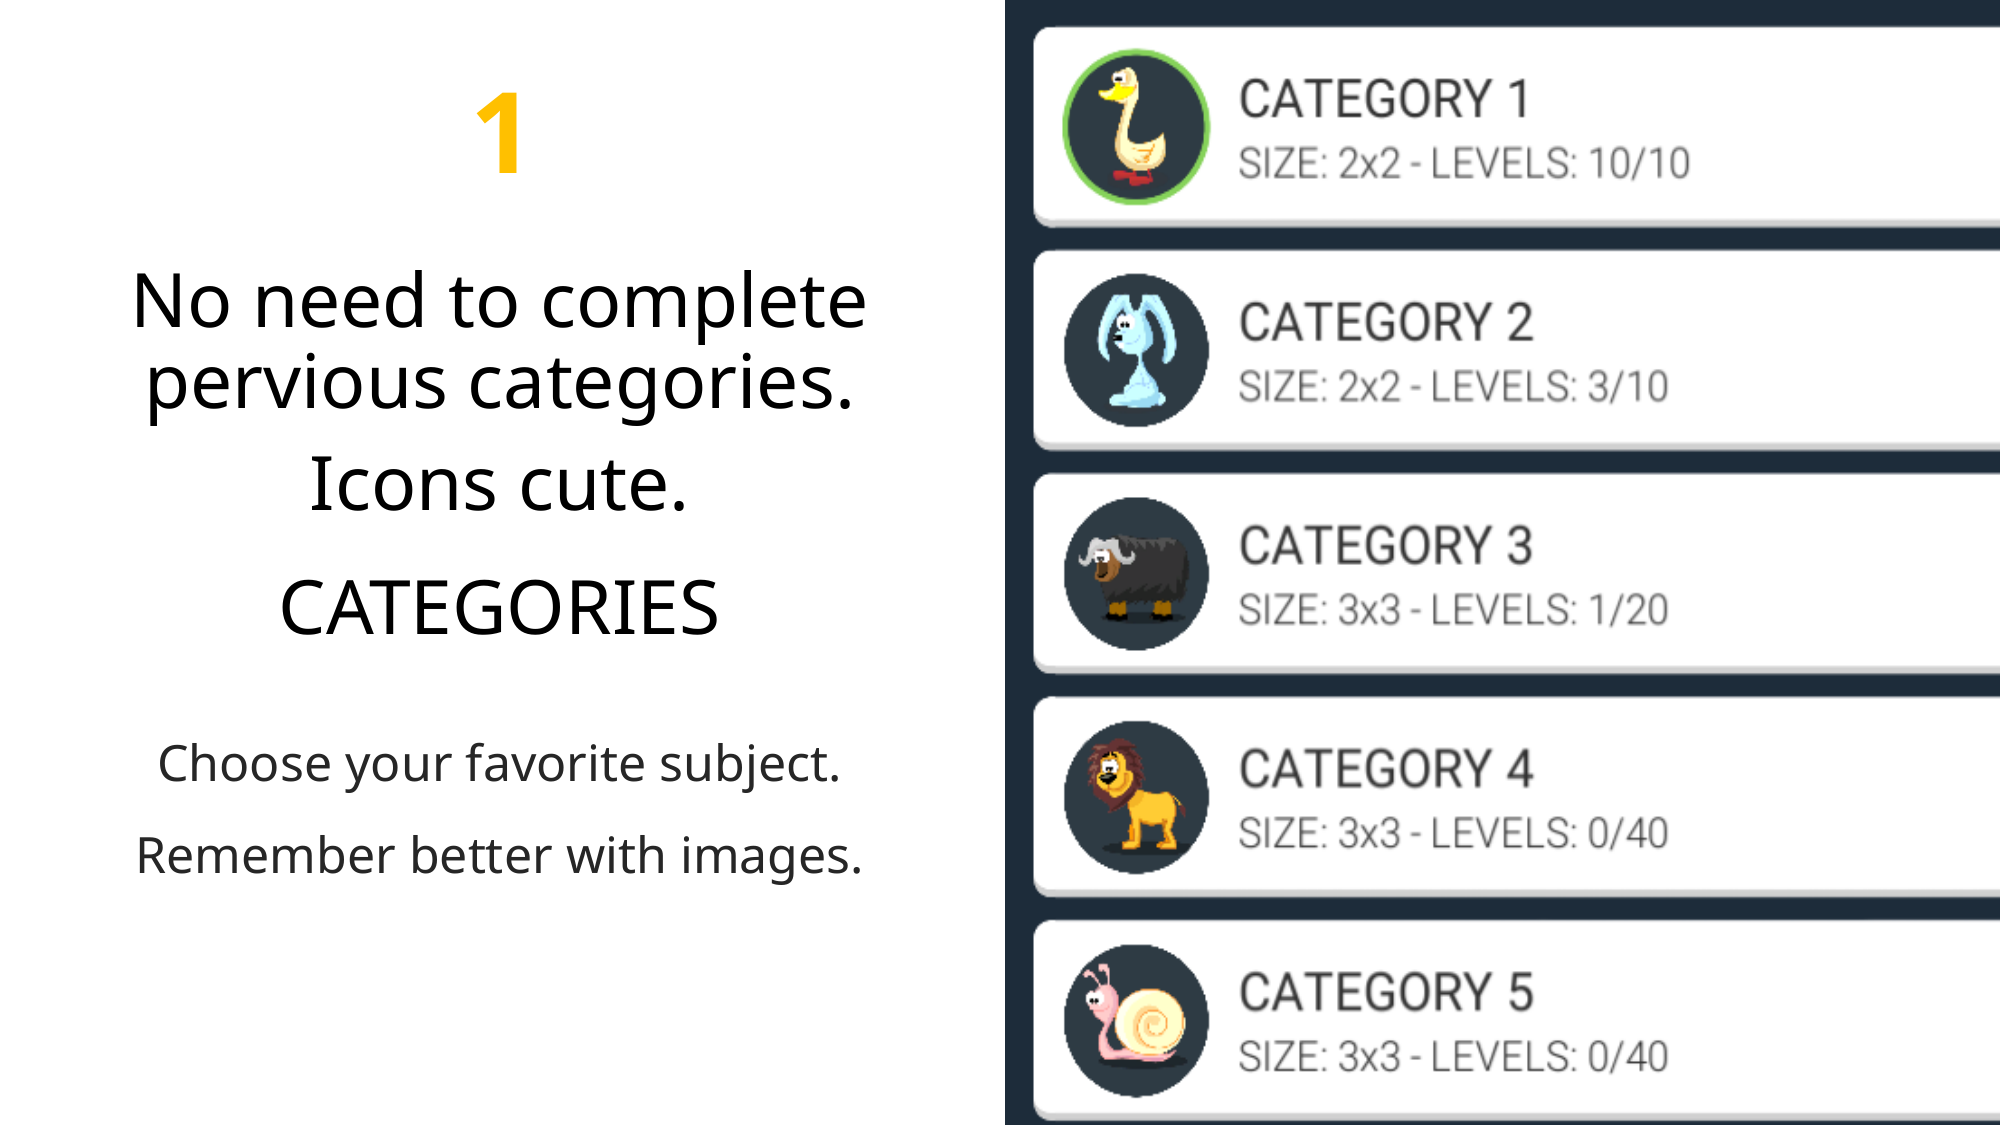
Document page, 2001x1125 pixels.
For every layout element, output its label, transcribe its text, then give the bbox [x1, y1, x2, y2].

list No need to complete pervious categories. Icons cute. [0, 254, 1000, 640]
list 1 [307, 68, 698, 207]
picture [1005, 0, 2000, 1125]
list CATEGORIES Choose your favorite subject. Remember better with images. [0, 640, 1000, 895]
